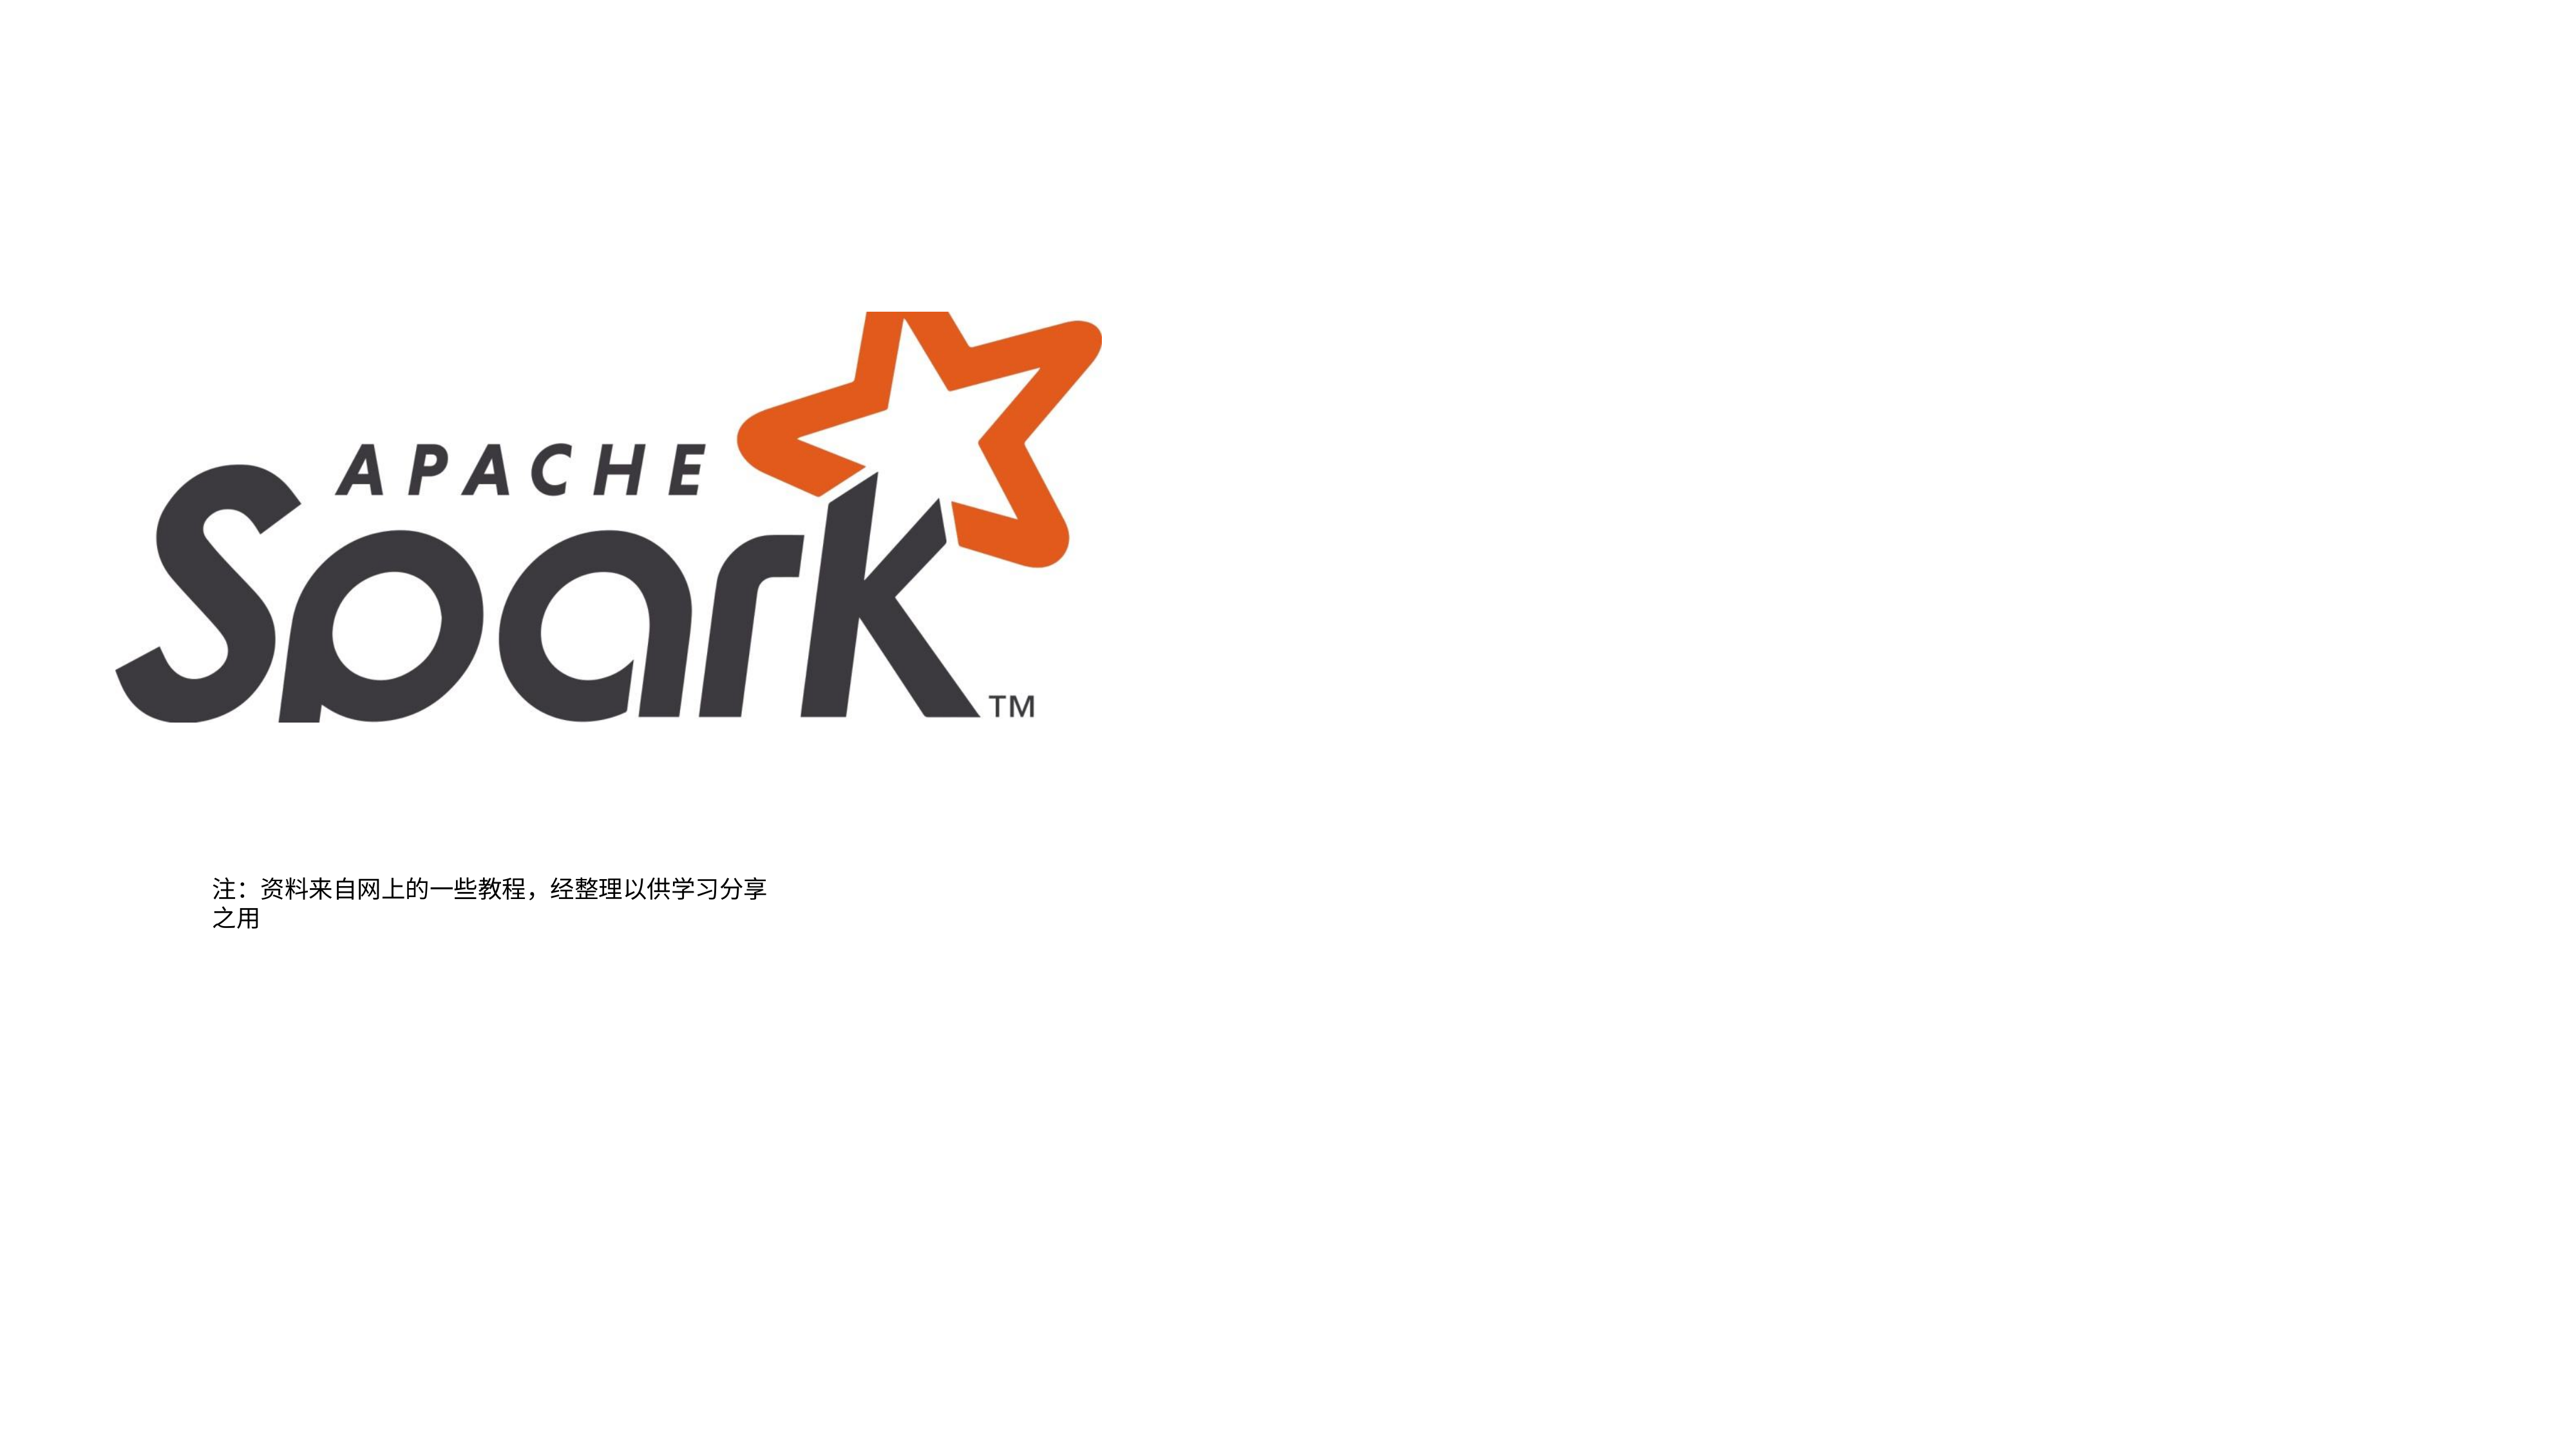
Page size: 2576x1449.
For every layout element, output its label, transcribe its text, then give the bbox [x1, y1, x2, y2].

picture [115, 312, 1102, 723]
text_box 注：资料来自网上的一些教程，经整理以供学习分享之用 [202, 869, 792, 949]
text_box [127, 762, 1643, 964]
